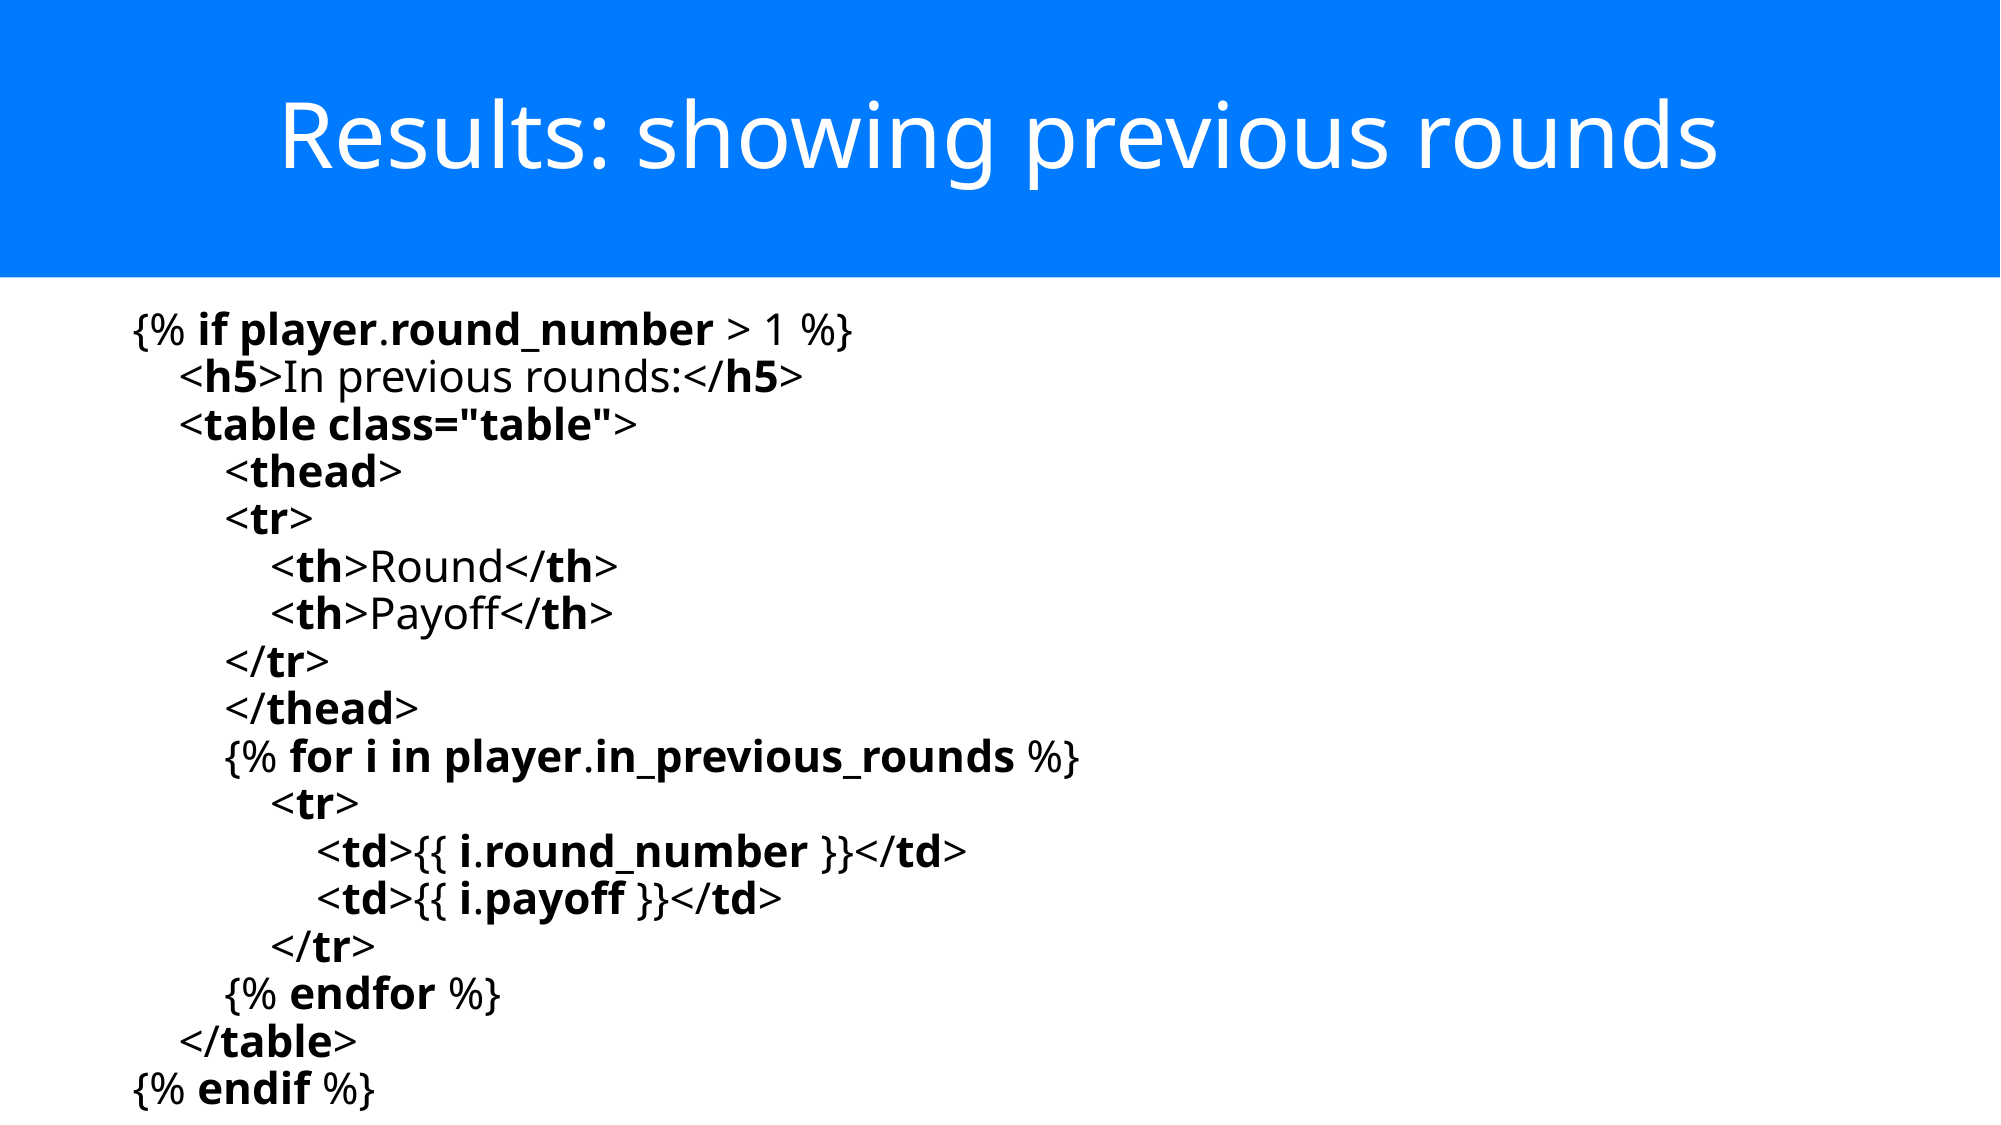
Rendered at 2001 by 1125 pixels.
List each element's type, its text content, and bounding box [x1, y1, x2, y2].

title Results: showing previous rounds [0, 0, 2000, 278]
list {% if player.round_number > 1 %} <h5>In previous rounds:</h5> <table class="table"> <thead> <tr> <th>Round</th> <th>Payoff</th> </tr> </thead> {% for i in player.in_previous_rounds %} <tr> <td>{{ i.round_number }}</td> <td>{{ i.payoff }}</td> </tr> {% endfor %} </table> {% endif %} [0, 299, 2000, 1125]
